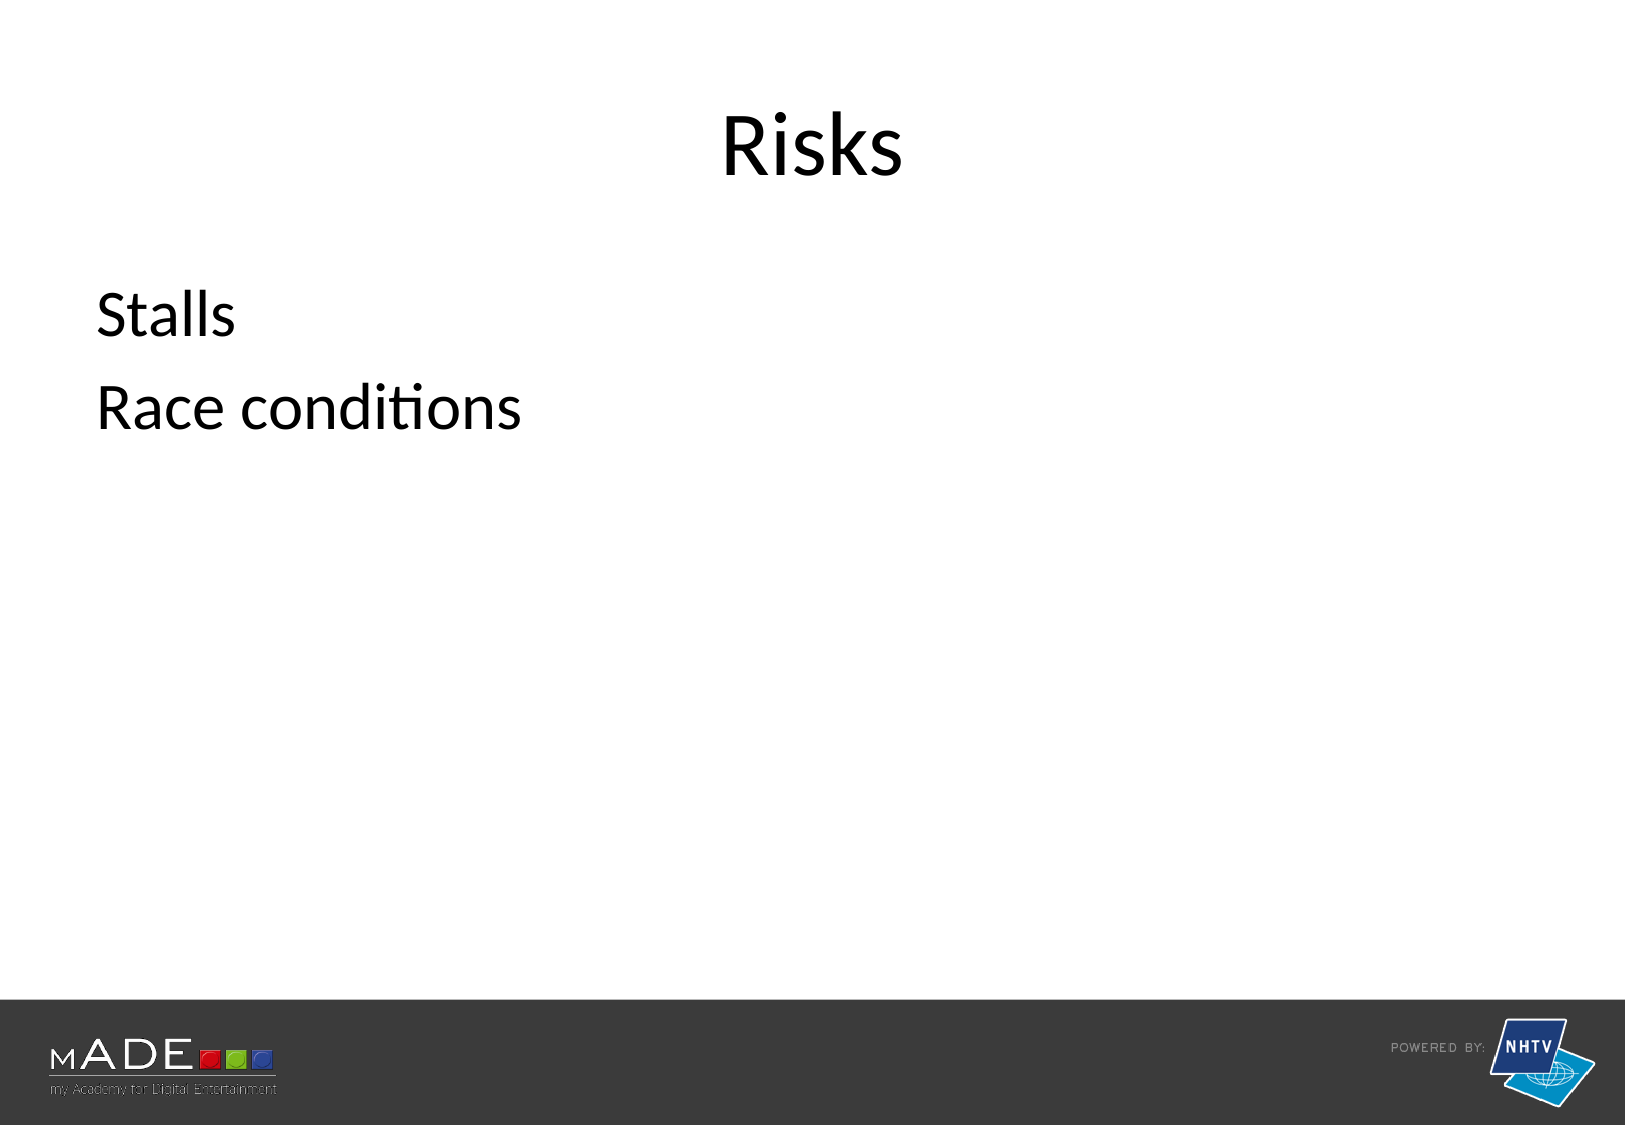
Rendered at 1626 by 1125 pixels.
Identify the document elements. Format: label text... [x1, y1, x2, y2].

picture [0, 997, 340, 1125]
title Risks [81, 45, 1544, 233]
list Stalls Race conditions [81, 262, 1544, 1005]
picture [1388, 1011, 1603, 1114]
